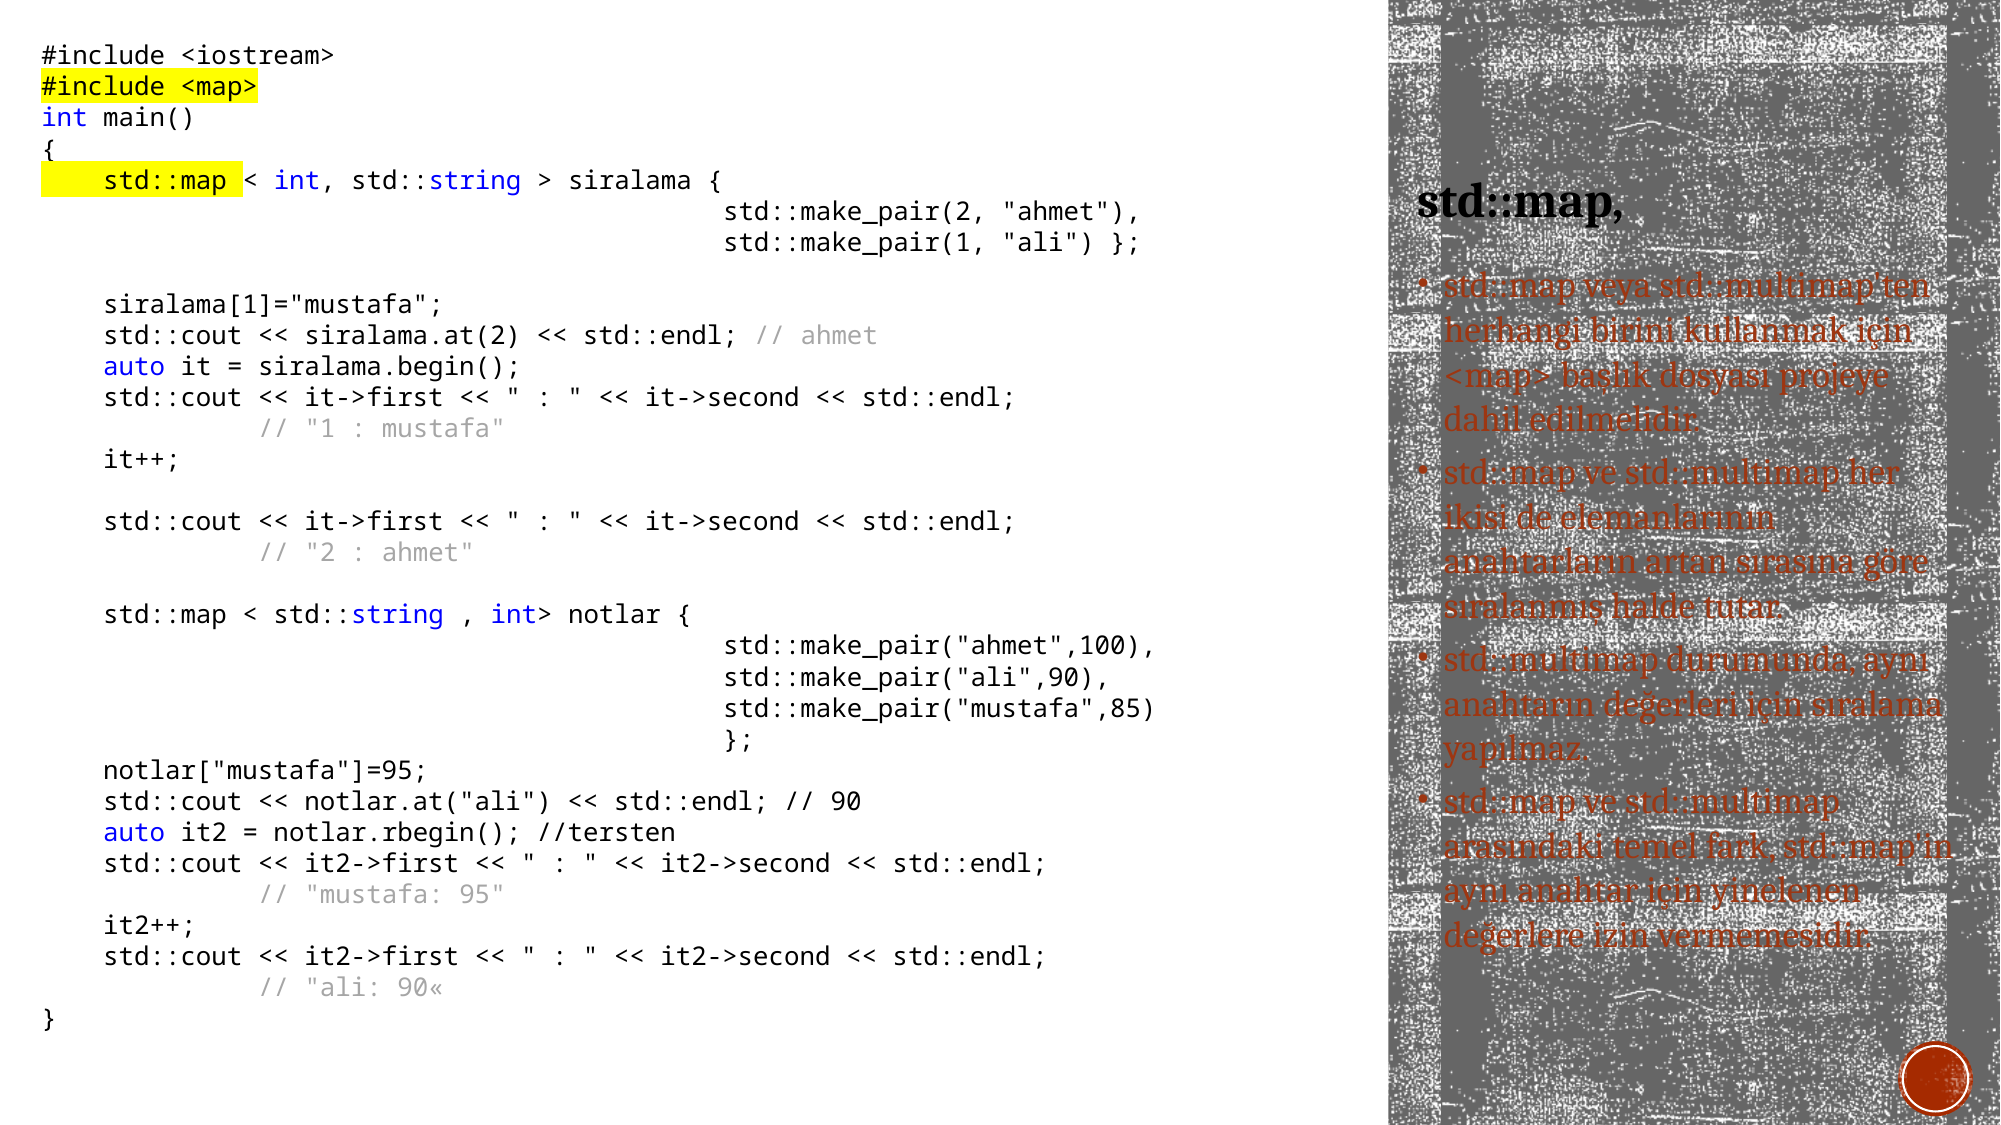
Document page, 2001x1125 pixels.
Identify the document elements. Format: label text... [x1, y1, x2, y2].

list #include <iostream> #include <map> int main() { std::map < int, std::string > siralama { std::make_pair(2, "ahmet"), std::make_pair(1, "ali") }; siralama[1]="mustafa"; std::cout << siralama.at(2) << std::endl; // ahmet auto it = siralama.begin(); std::cout << it->first << " : " << it->second << std::endl; // "1 : mustafa" it++; std::cout << it->first << " : " << it->second << std::endl; // "2 : ahmet" std::map < std::string , int> notlar { std::make_pair("ahmet",100), std::make_pair("ali",90), std::make_pair("mustafa",85) }; notlar["mustafa"]=95; std::cout << notlar.at("ali") << std::endl; // 90 auto it2 = notlar.rbegin(); //tersten std::cout << it2->first << " : " << it2->second << std::endl; // "mustafa: 95" it2++; std::cout << it2->first << " : " << it2->second << std::endl; // "ali: 90« } [26, 31, 1376, 1042]
title std::map, [1402, 31, 1974, 236]
list std::map veya std::multimap'ten herhangi birini kullanmak için <map> başlık dosyası projeye dahil edilmelidir. std::map ve std::multimap her ikisi de elemanlarının anahtarların artan sırasına göre sıralanmış halde tutar. std::multimap durumunda, aynı anahtarın değerleri için sıralama yapılmaz. std::map ve std::multimap arasındaki temel fark, std::map'in aynı anahtar için yinelenen değerlere izin vermemesidir. [1402, 252, 1974, 1014]
